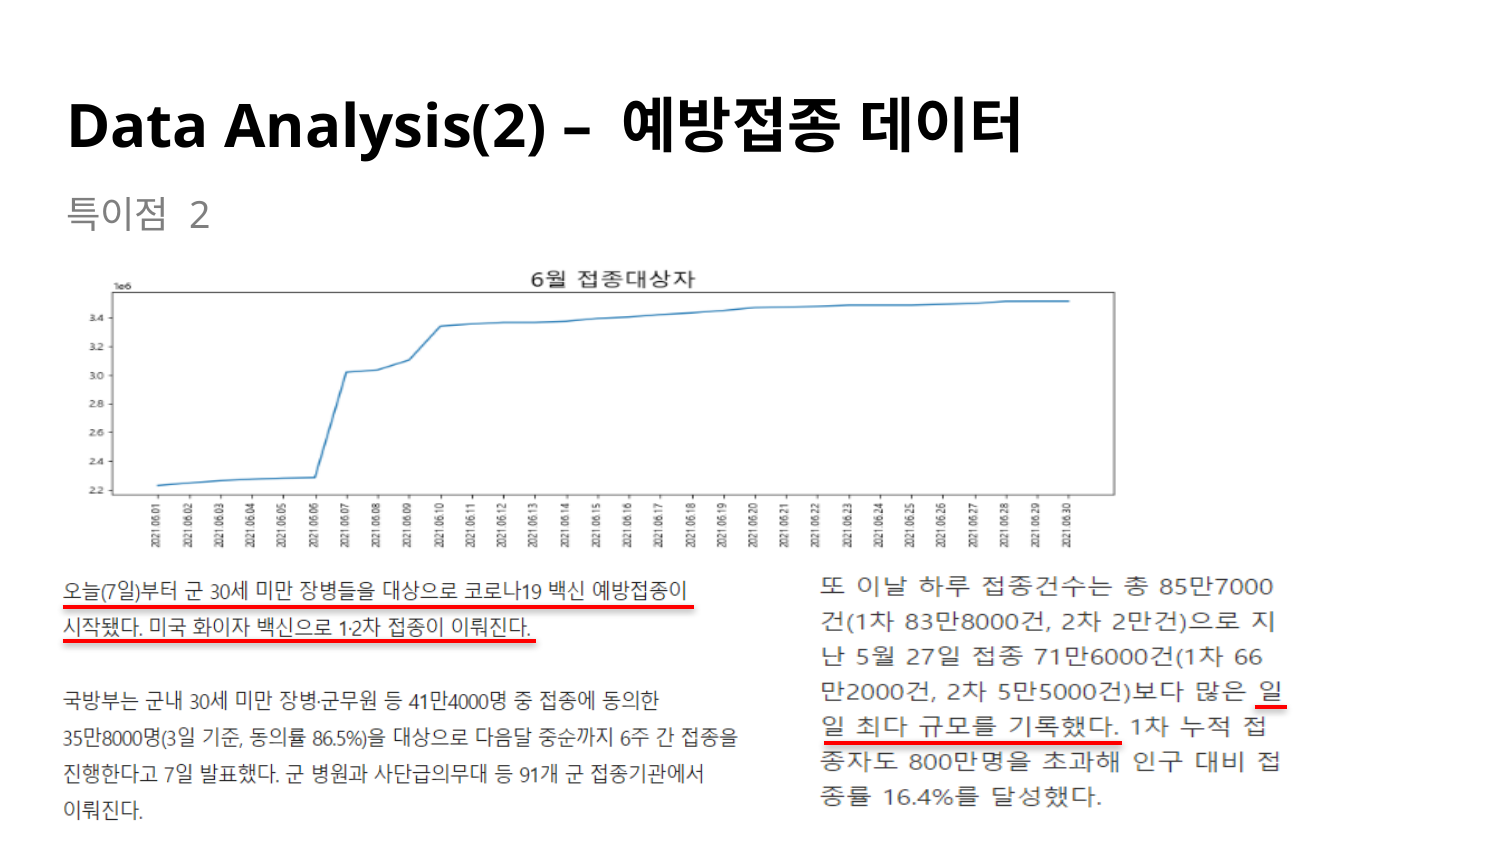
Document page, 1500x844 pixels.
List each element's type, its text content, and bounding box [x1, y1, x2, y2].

picture [50, 566, 751, 827]
list 특이점 2 [51, 169, 1449, 731]
picture [75, 264, 1131, 552]
picture [773, 566, 1300, 827]
title Data Analysis(2) – 예방접종 데이터 [51, 72, 1449, 169]
